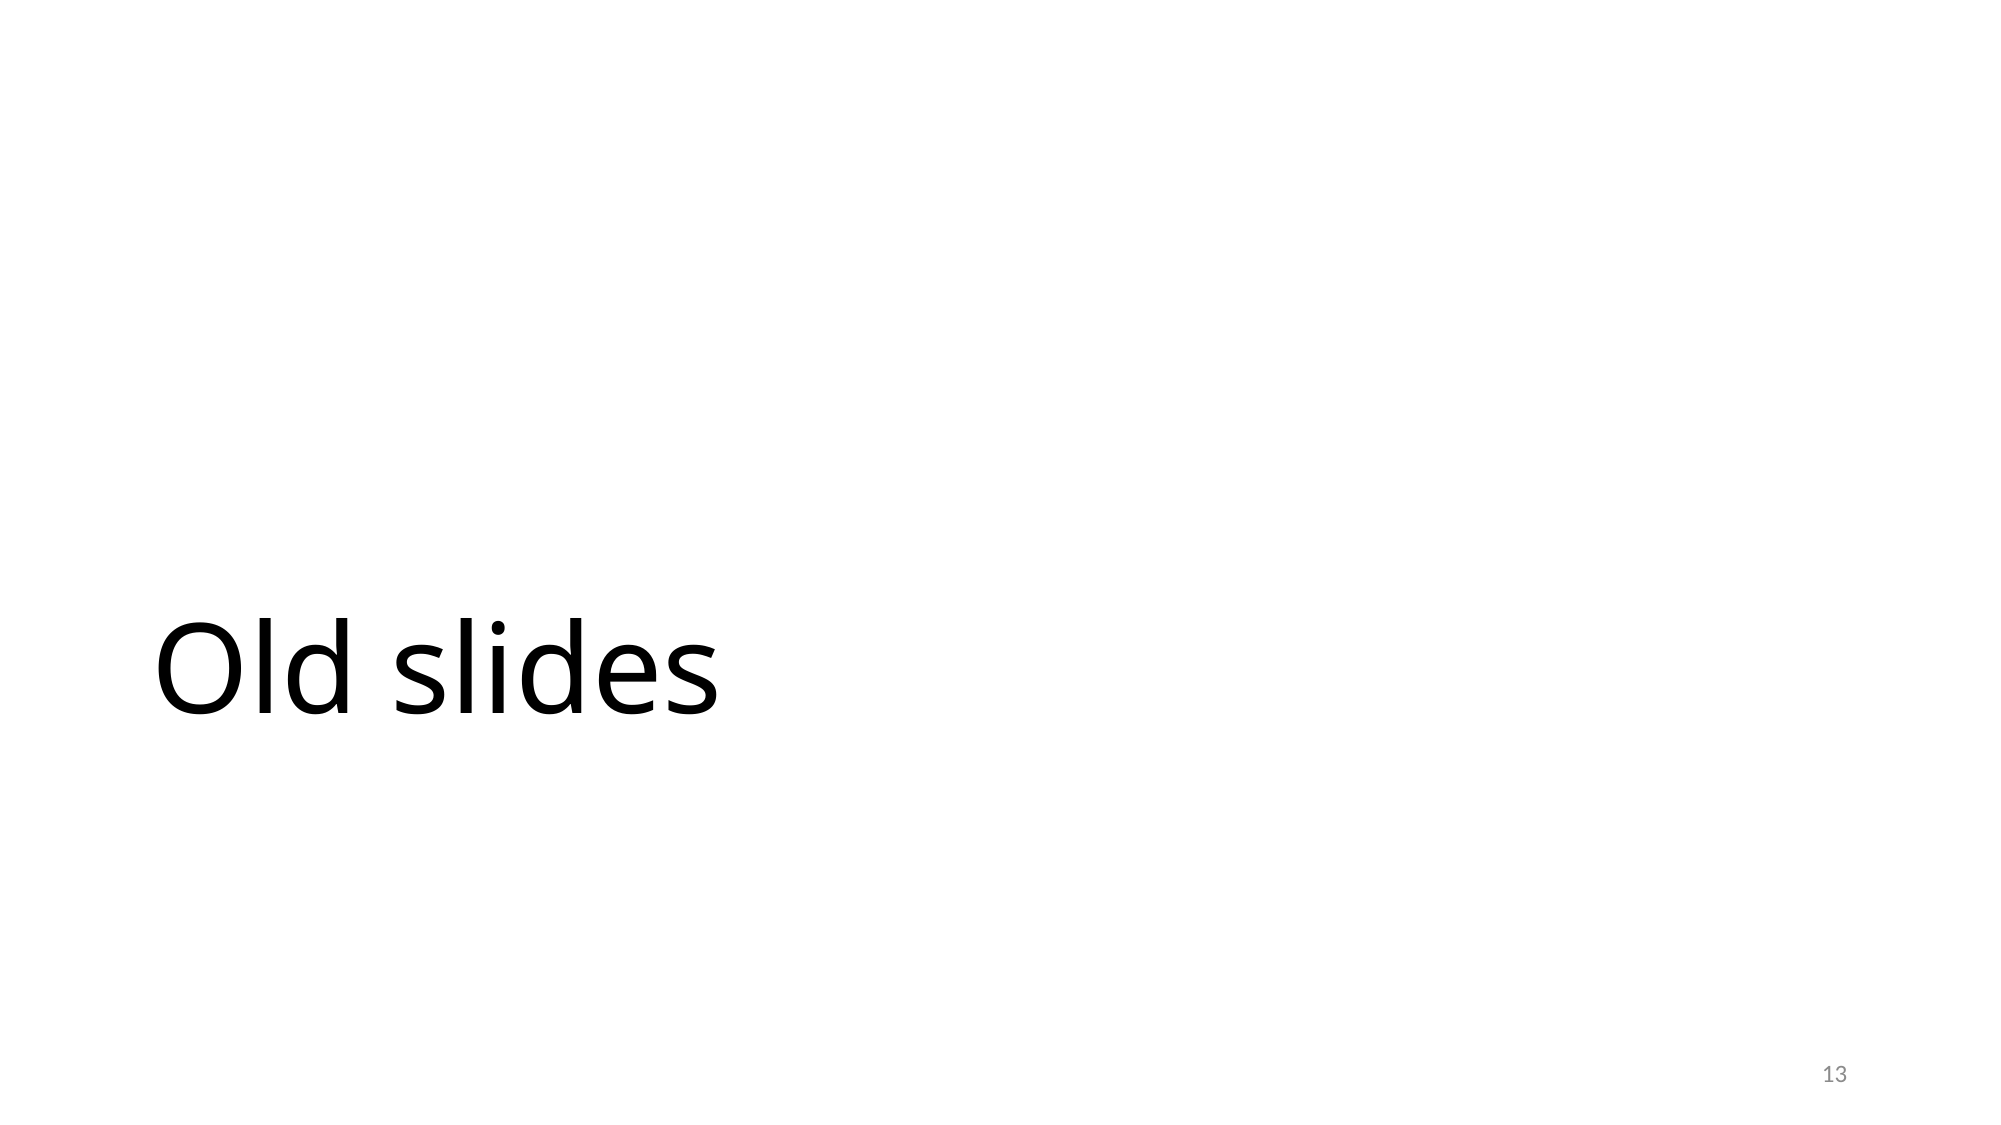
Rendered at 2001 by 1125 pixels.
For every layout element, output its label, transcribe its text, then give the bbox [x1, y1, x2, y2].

title Old slides [136, 280, 1862, 749]
slide_number 13 [1412, 1042, 1863, 1103]
